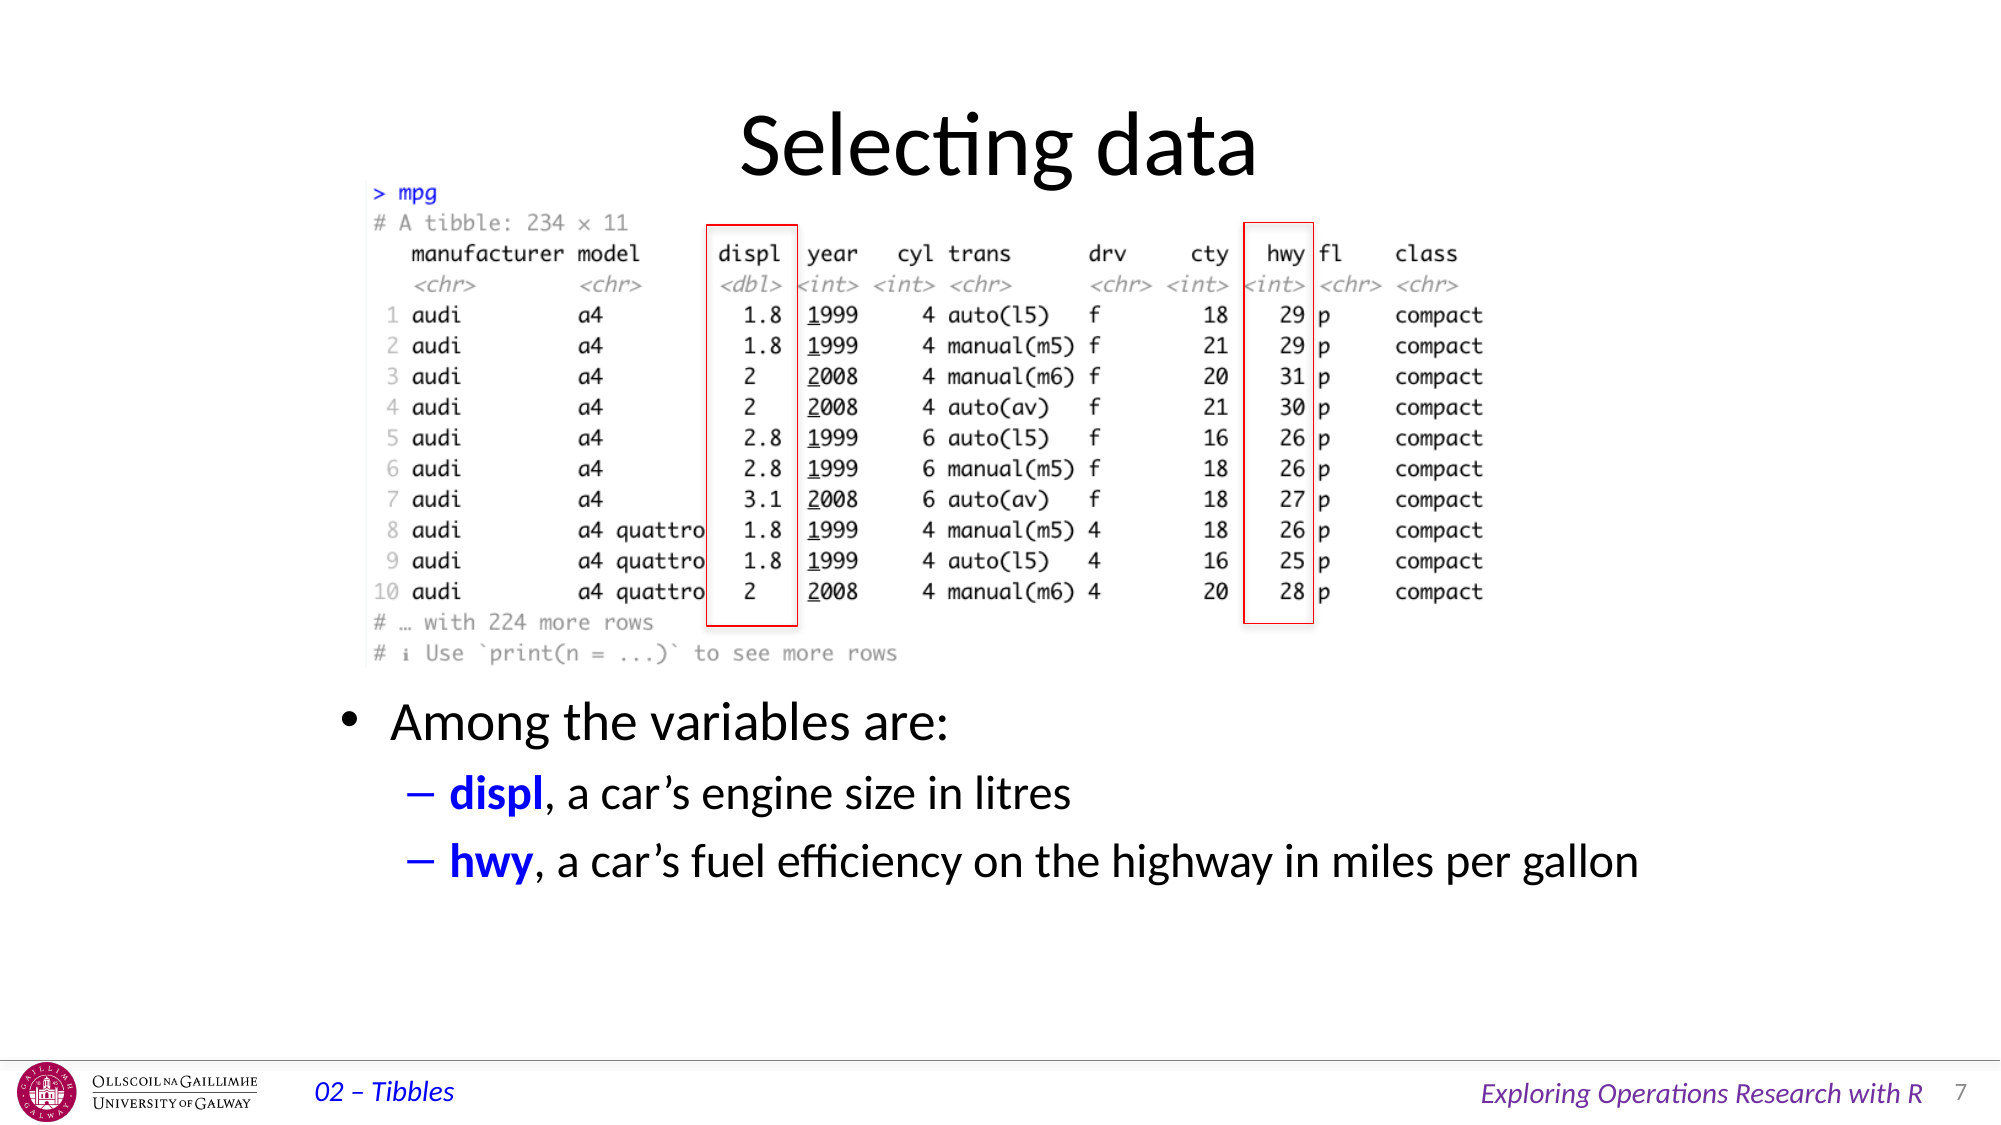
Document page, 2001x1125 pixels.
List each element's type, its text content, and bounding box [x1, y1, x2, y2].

picture [365, 179, 1504, 668]
title Selecting data [99, 45, 1900, 233]
slide_number 7 [1899, 1060, 1983, 1120]
list Among the variables are: displ, a car’s engine size in litres hwy, a car’s fuel efficiency on the highway in miles per gallon [324, 677, 1675, 953]
picture [17, 1062, 257, 1122]
